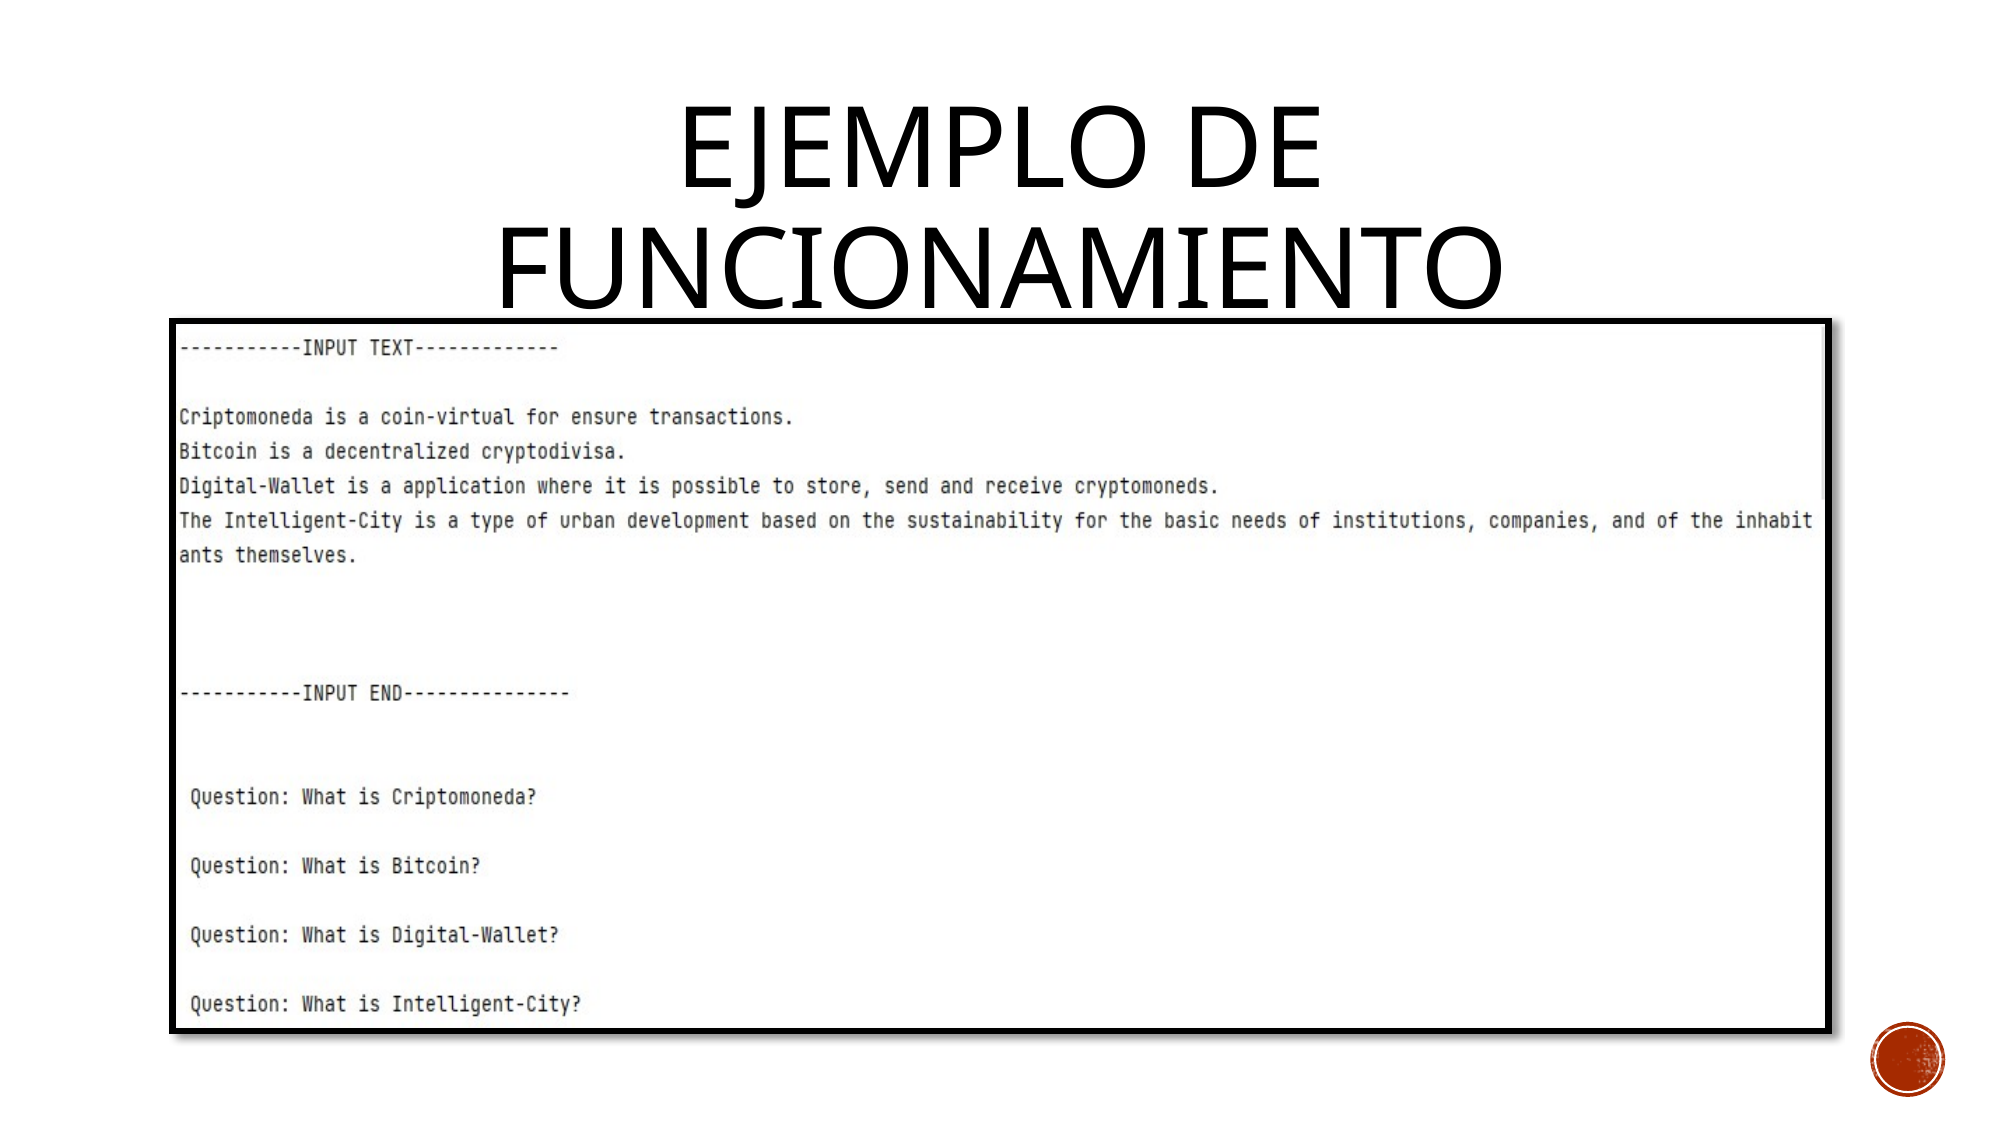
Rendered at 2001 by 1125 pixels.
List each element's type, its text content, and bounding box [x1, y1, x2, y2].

title Ejemplo de funcionamiento [175, 79, 1826, 317]
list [176, 325, 1824, 1027]
